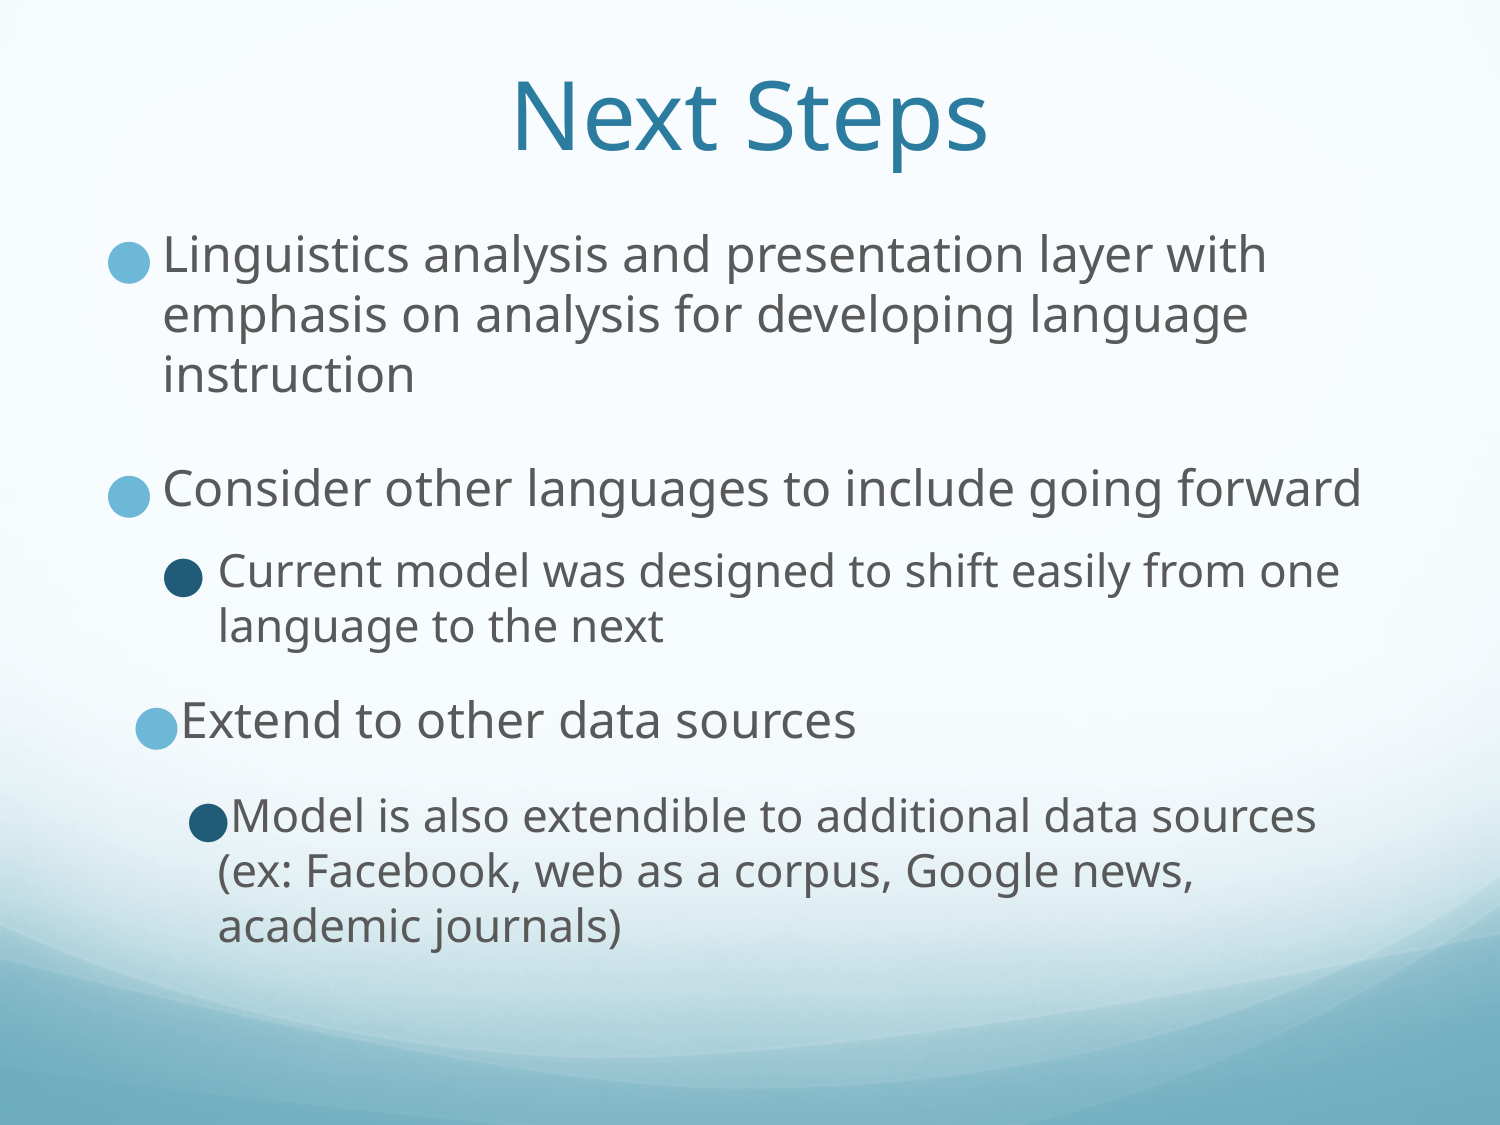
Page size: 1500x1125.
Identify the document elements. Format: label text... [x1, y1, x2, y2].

title Next Steps [90, 15, 1410, 177]
picture [0, 0, 1500, 1125]
list Linguistics analysis and presentation layer with emphasis on analysis for developing language instruction Consider other languages to include going forward Current model was designed to shift easily from one language to the next Extend to other data sources Model is also extendible to additional data sources (ex: Facebook, web as a corpus, Google news, academic journals) [90, 214, 1410, 928]
